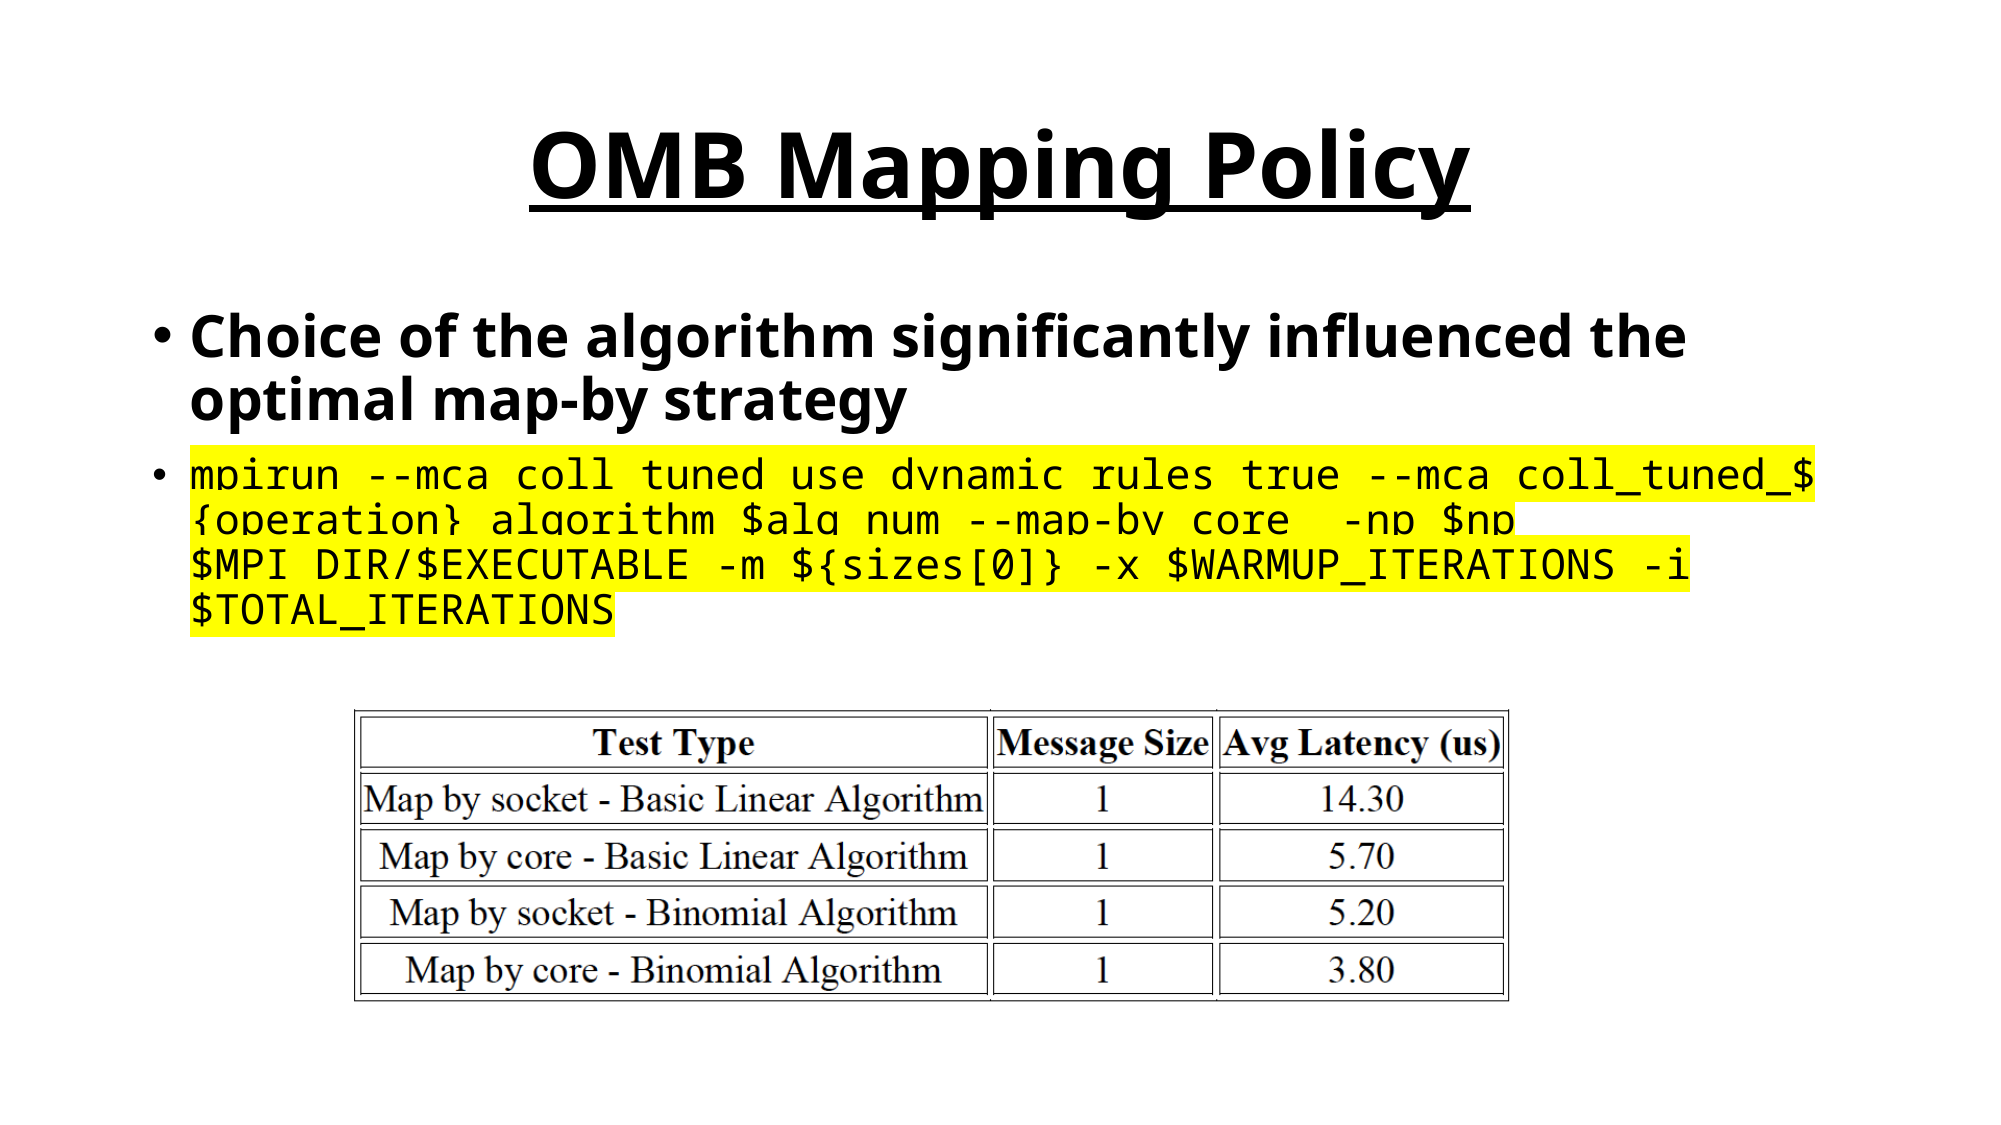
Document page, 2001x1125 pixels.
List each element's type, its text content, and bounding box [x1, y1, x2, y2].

picture [303, 679, 1554, 1065]
list Choice of the algorithm significantly influenced the optimal map-by strategy mpirun --mca coll_tuned_use_dynamic_rules true --mca coll_tuned_${operation}_algorithm $alg_num --map-by core -np $np $MPI_DIR/$EXECUTABLE -m ${sizes[0]} -x $WARMUP_ITERATIONS -i $TOTAL_ITERATIONS [137, 299, 1863, 1014]
title OMB Mapping Policy [137, 59, 1863, 278]
